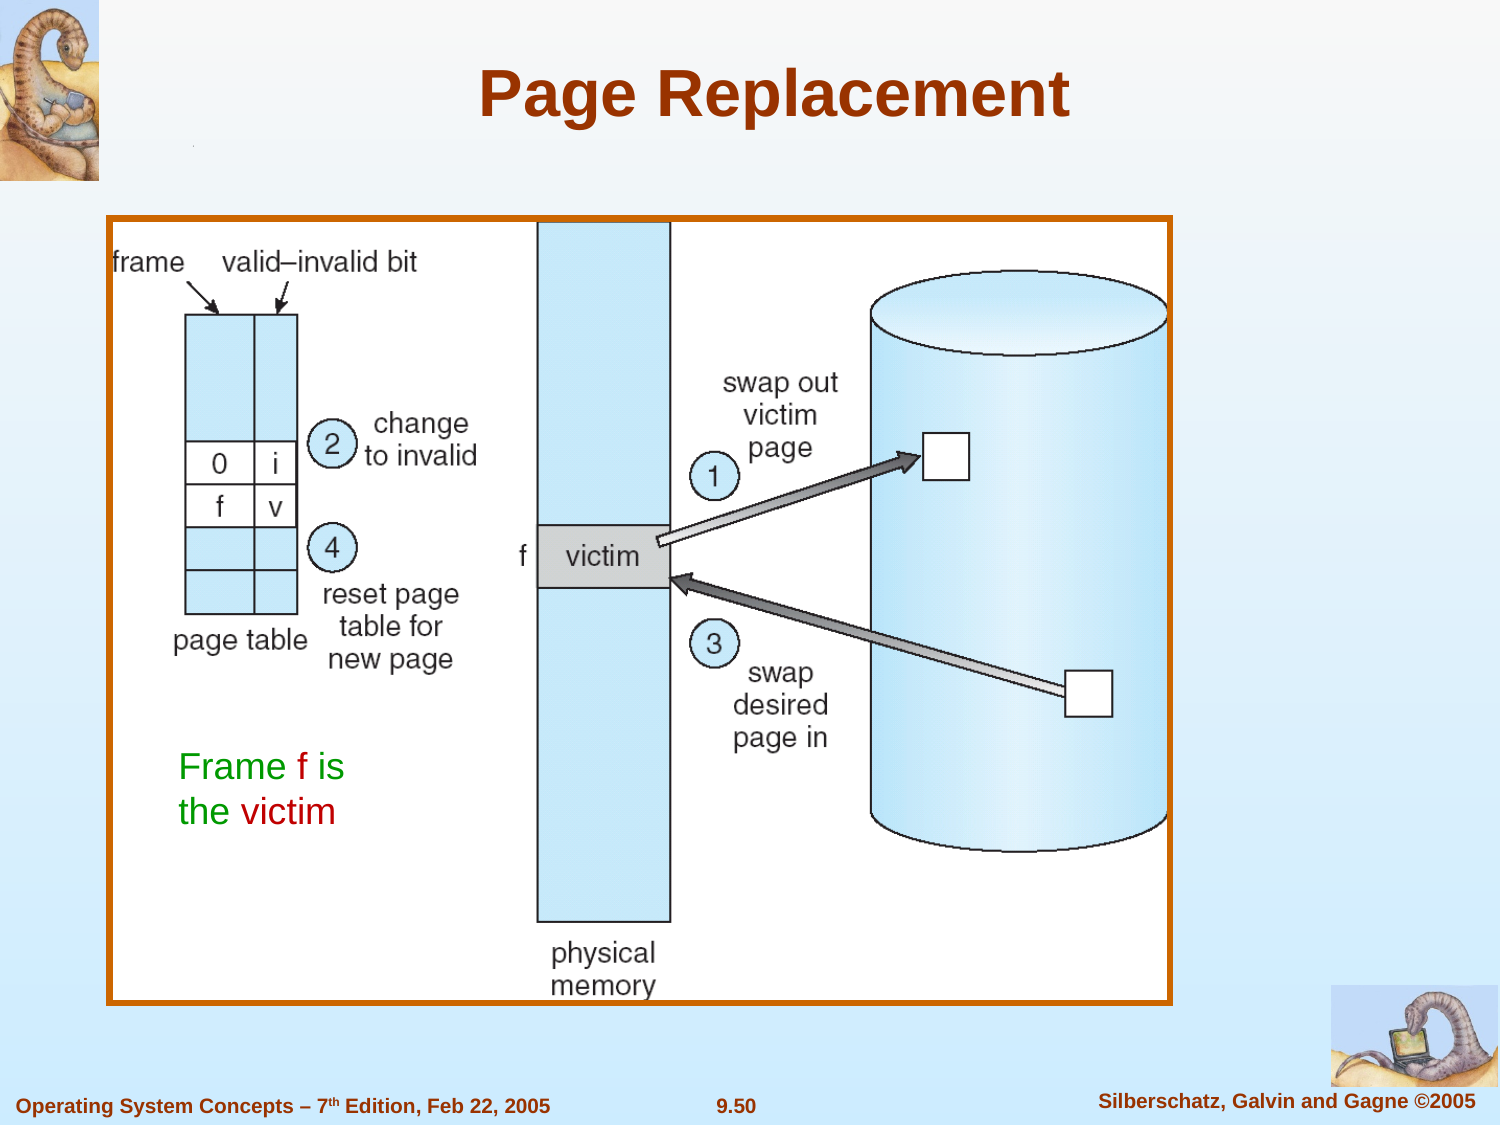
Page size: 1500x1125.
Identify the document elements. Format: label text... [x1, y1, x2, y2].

picture [112, 221, 1168, 1001]
picture [1331, 985, 1498, 1087]
title Page Replacement [112, 37, 1438, 138]
picture [0, 0, 99, 181]
